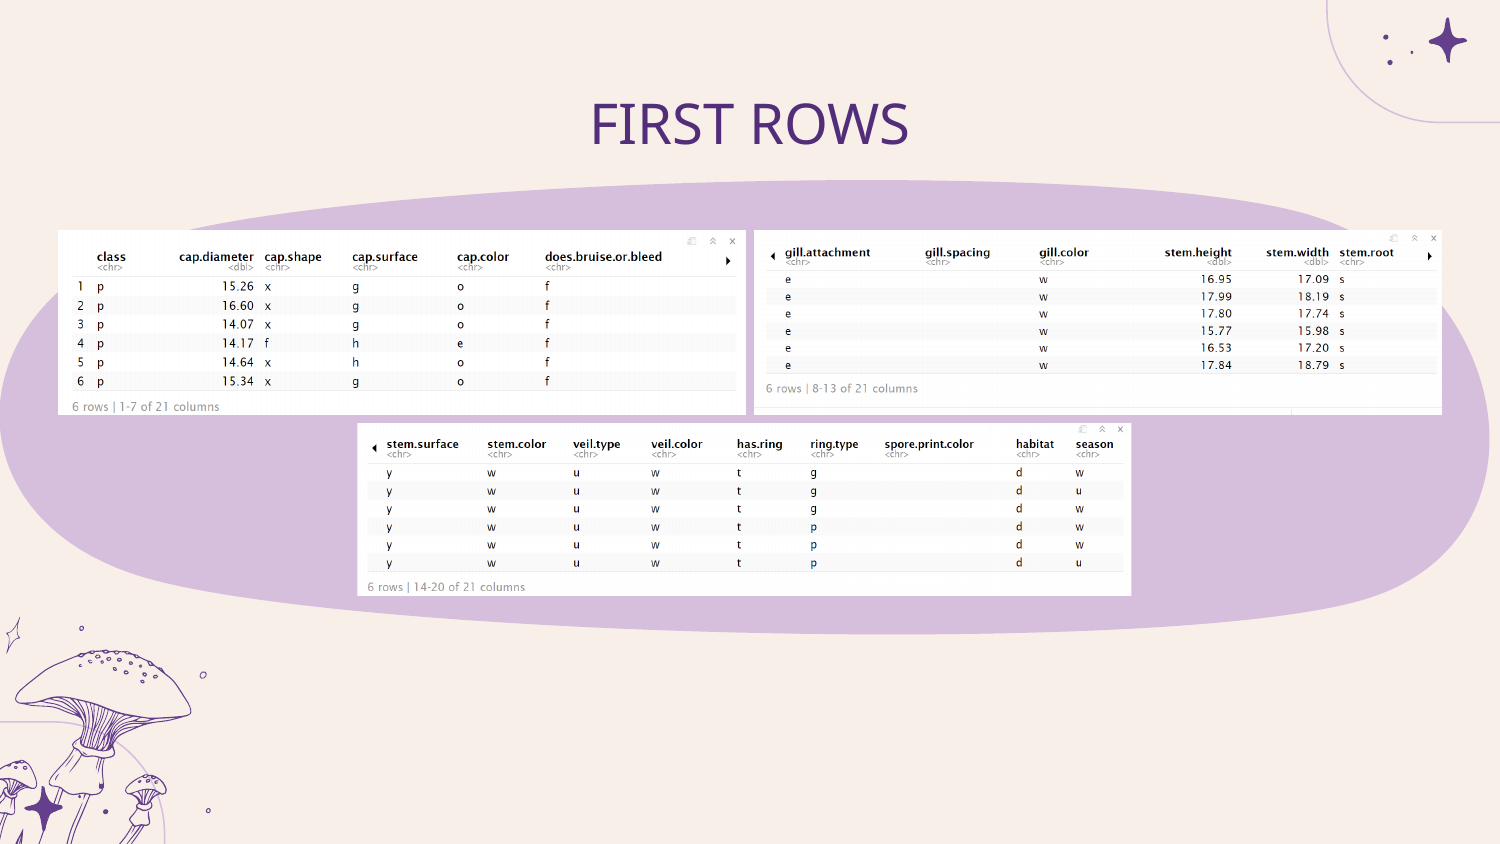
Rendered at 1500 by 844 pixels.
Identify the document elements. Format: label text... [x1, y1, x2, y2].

text_box [201, 180, 1343, 230]
text_box [0, 297, 1489, 634]
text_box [357, 423, 1132, 596]
picture [58, 230, 747, 415]
picture [753, 230, 1442, 415]
title FIRST ROWS [118, 72, 1382, 167]
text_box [0, 634, 203, 844]
